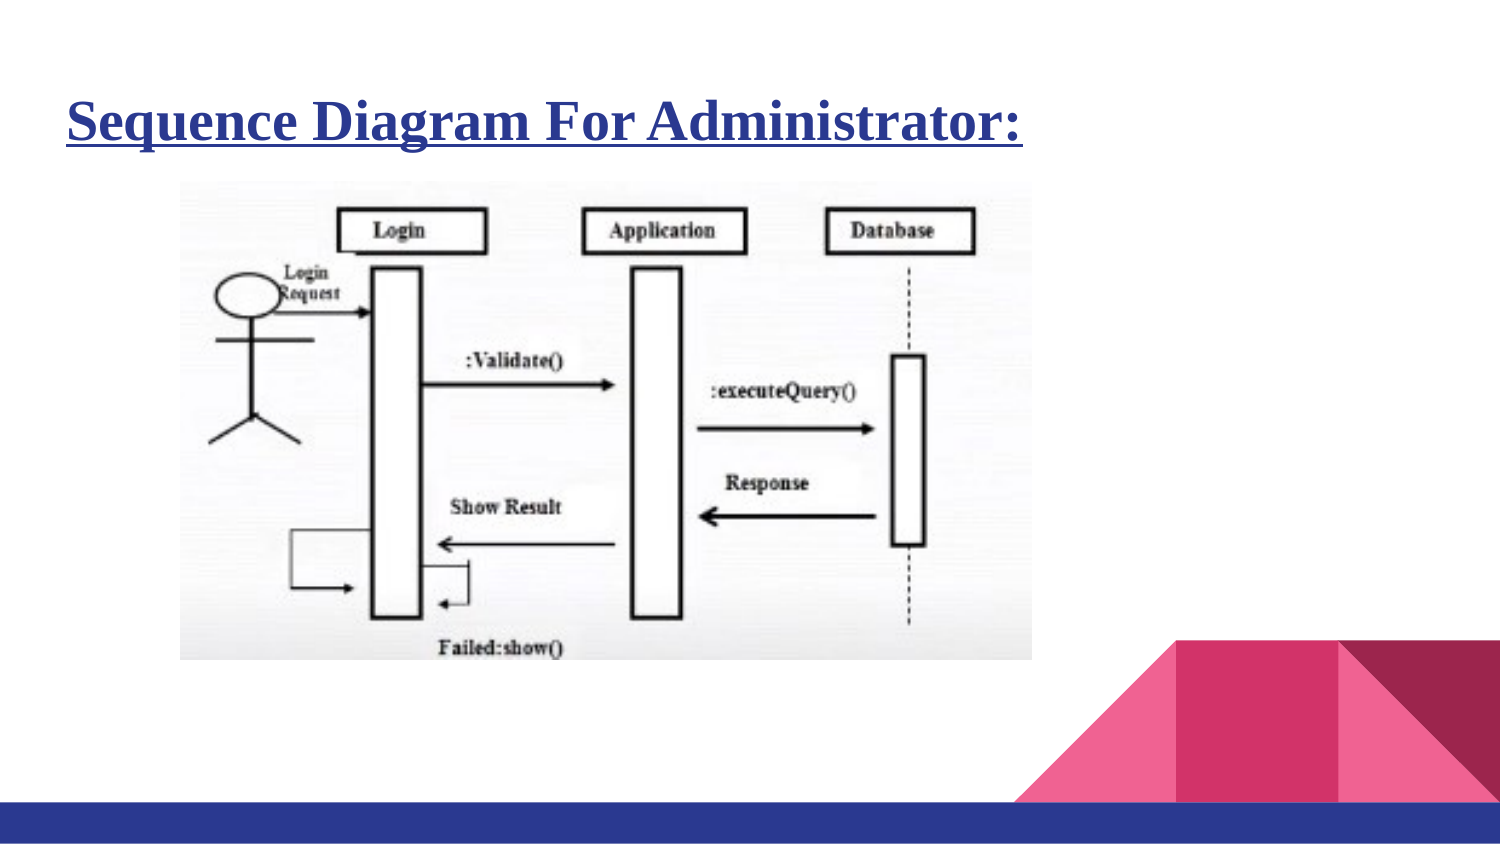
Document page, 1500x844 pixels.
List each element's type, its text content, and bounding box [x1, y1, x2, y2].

title Sequence Diagram For Administrator: [51, 67, 1449, 167]
picture [179, 181, 1032, 661]
